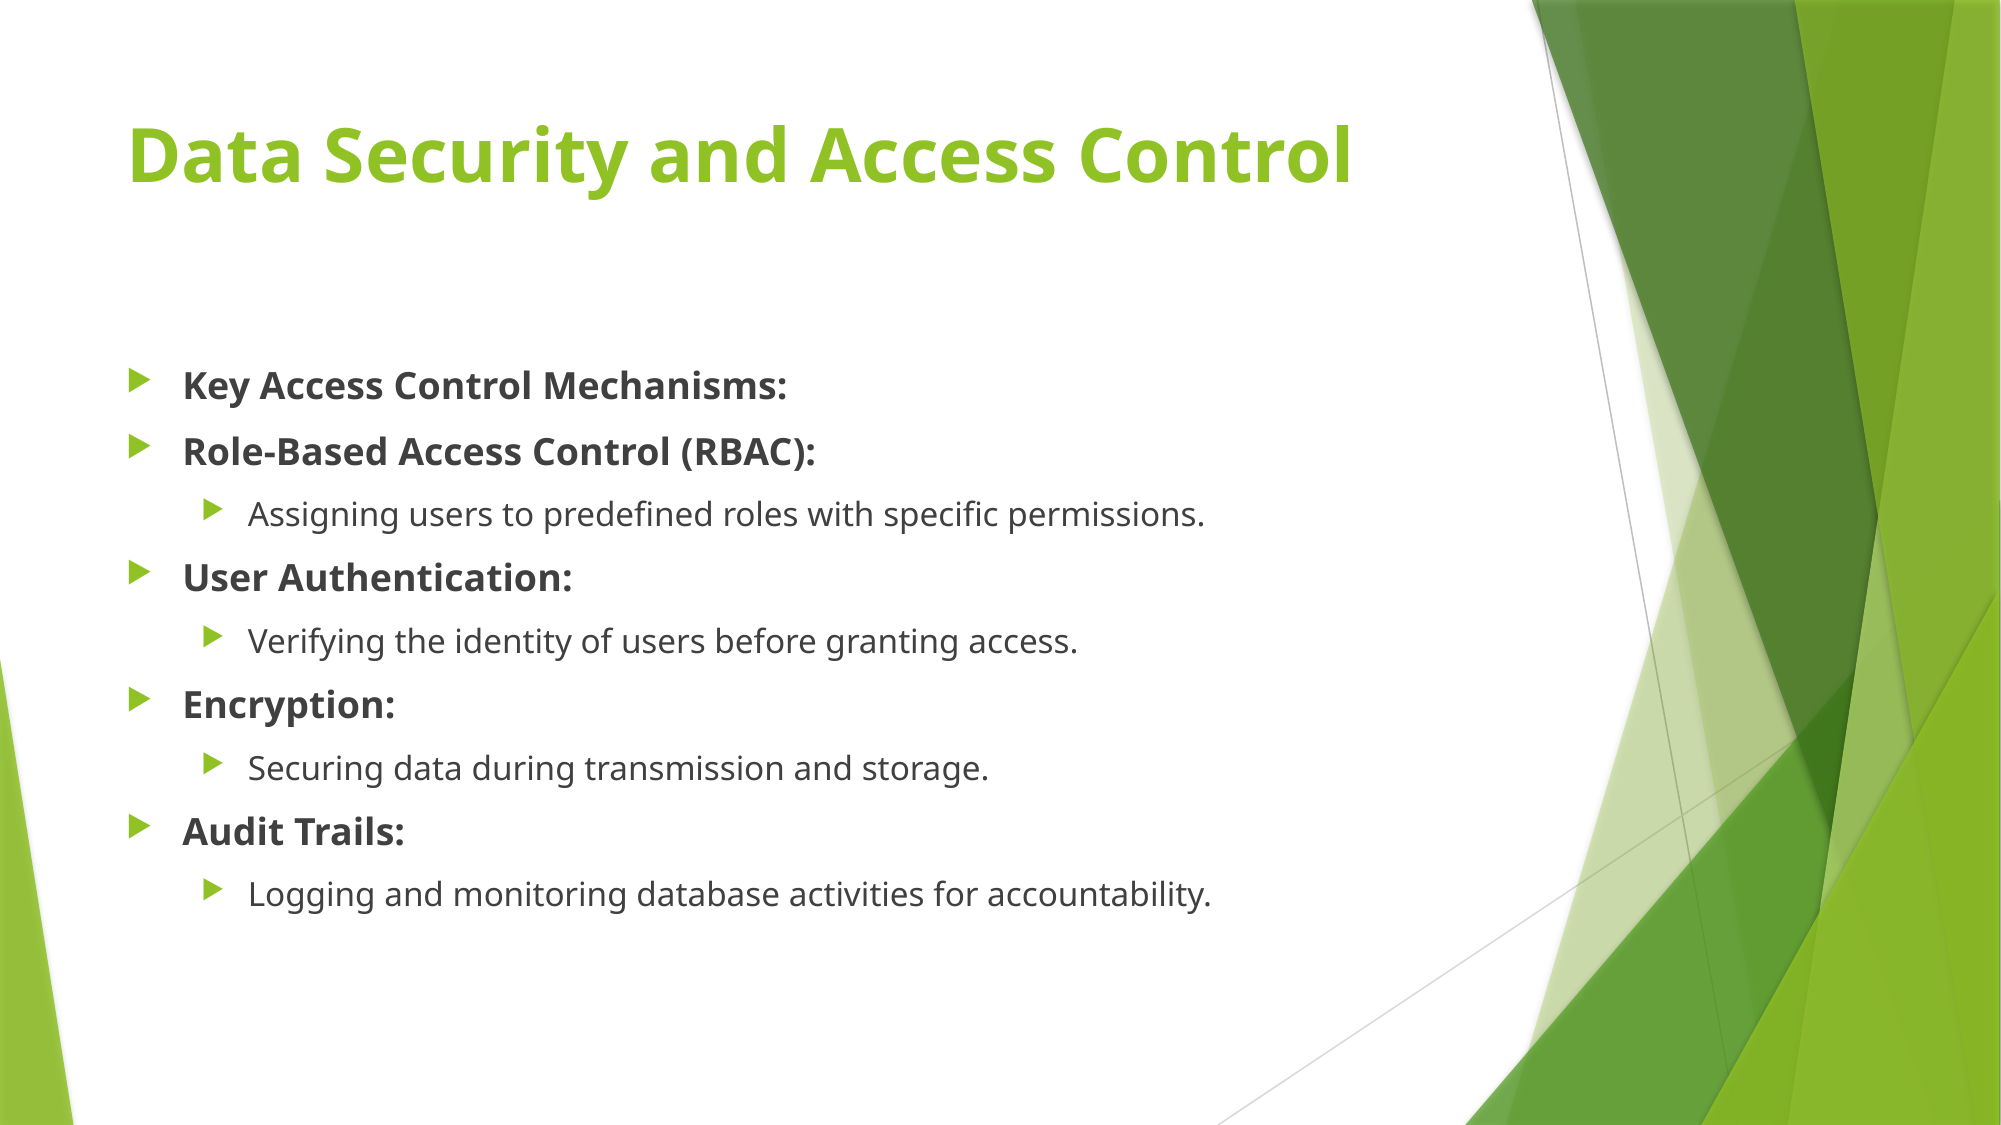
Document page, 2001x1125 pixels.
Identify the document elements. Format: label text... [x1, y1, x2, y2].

list Key Access Control Mechanisms: Role-Based Access Control (RBAC): Assigning users to predefined roles with specific permissions. User Authentication: Verifying the identity of users before granting access. Encryption: Securing data during transmission and storage. Audit Trails: Logging and monitoring database activities for accountability. [111, 354, 1522, 992]
title Data Security and Access Control [111, 99, 1522, 317]
